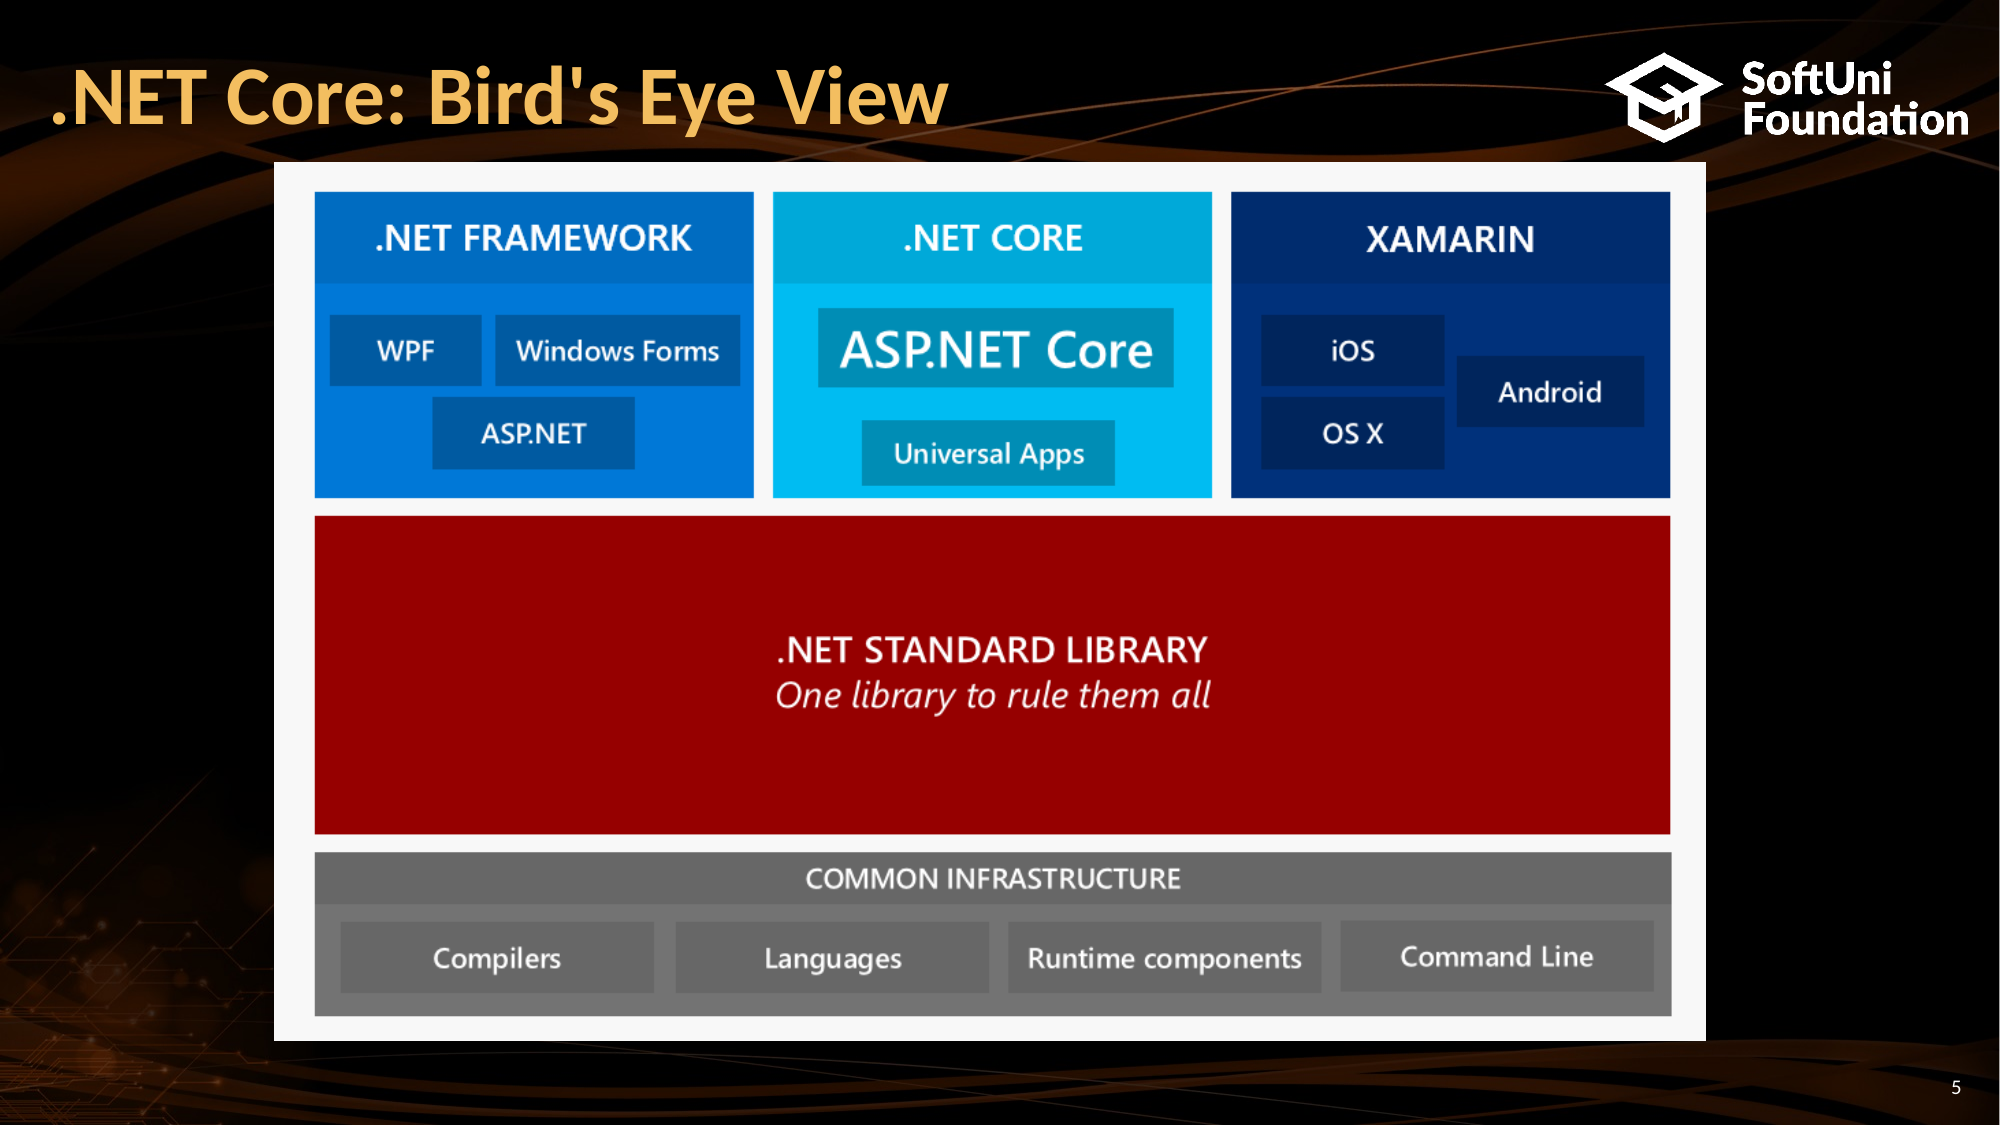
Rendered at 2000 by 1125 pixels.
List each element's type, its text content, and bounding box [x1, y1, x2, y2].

title .NET Core: Bird's Eye View [30, 6, 1602, 189]
picture [0, 0, 2000, 1125]
slide_number 5 [1897, 1070, 1968, 1103]
